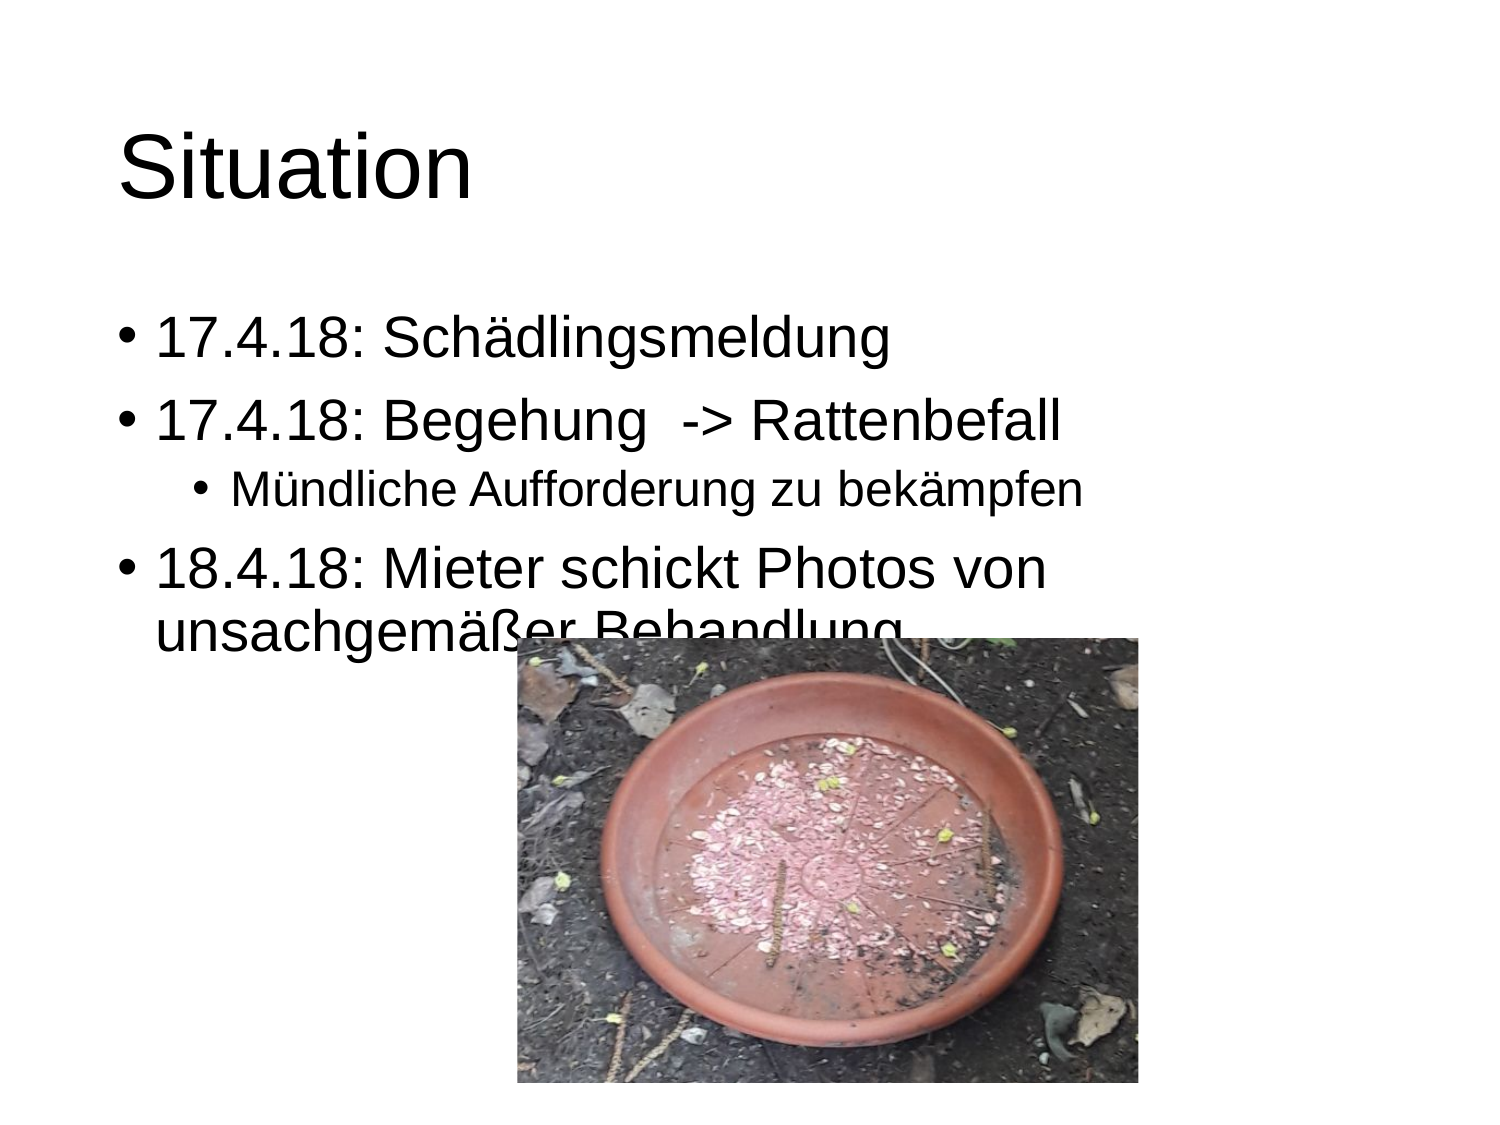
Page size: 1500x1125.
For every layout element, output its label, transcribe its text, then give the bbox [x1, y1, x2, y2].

picture [516, 638, 1139, 1084]
title Situation [103, 59, 1397, 278]
list 17.4.18: Schädlingsmeldung 17.4.18: Begehung -> Rattenbefall Mündliche Aufforderung zu bekämpfen 18.4.18: Mieter schickt Photos von unsachgemäßer Behandlung [103, 299, 1397, 1014]
